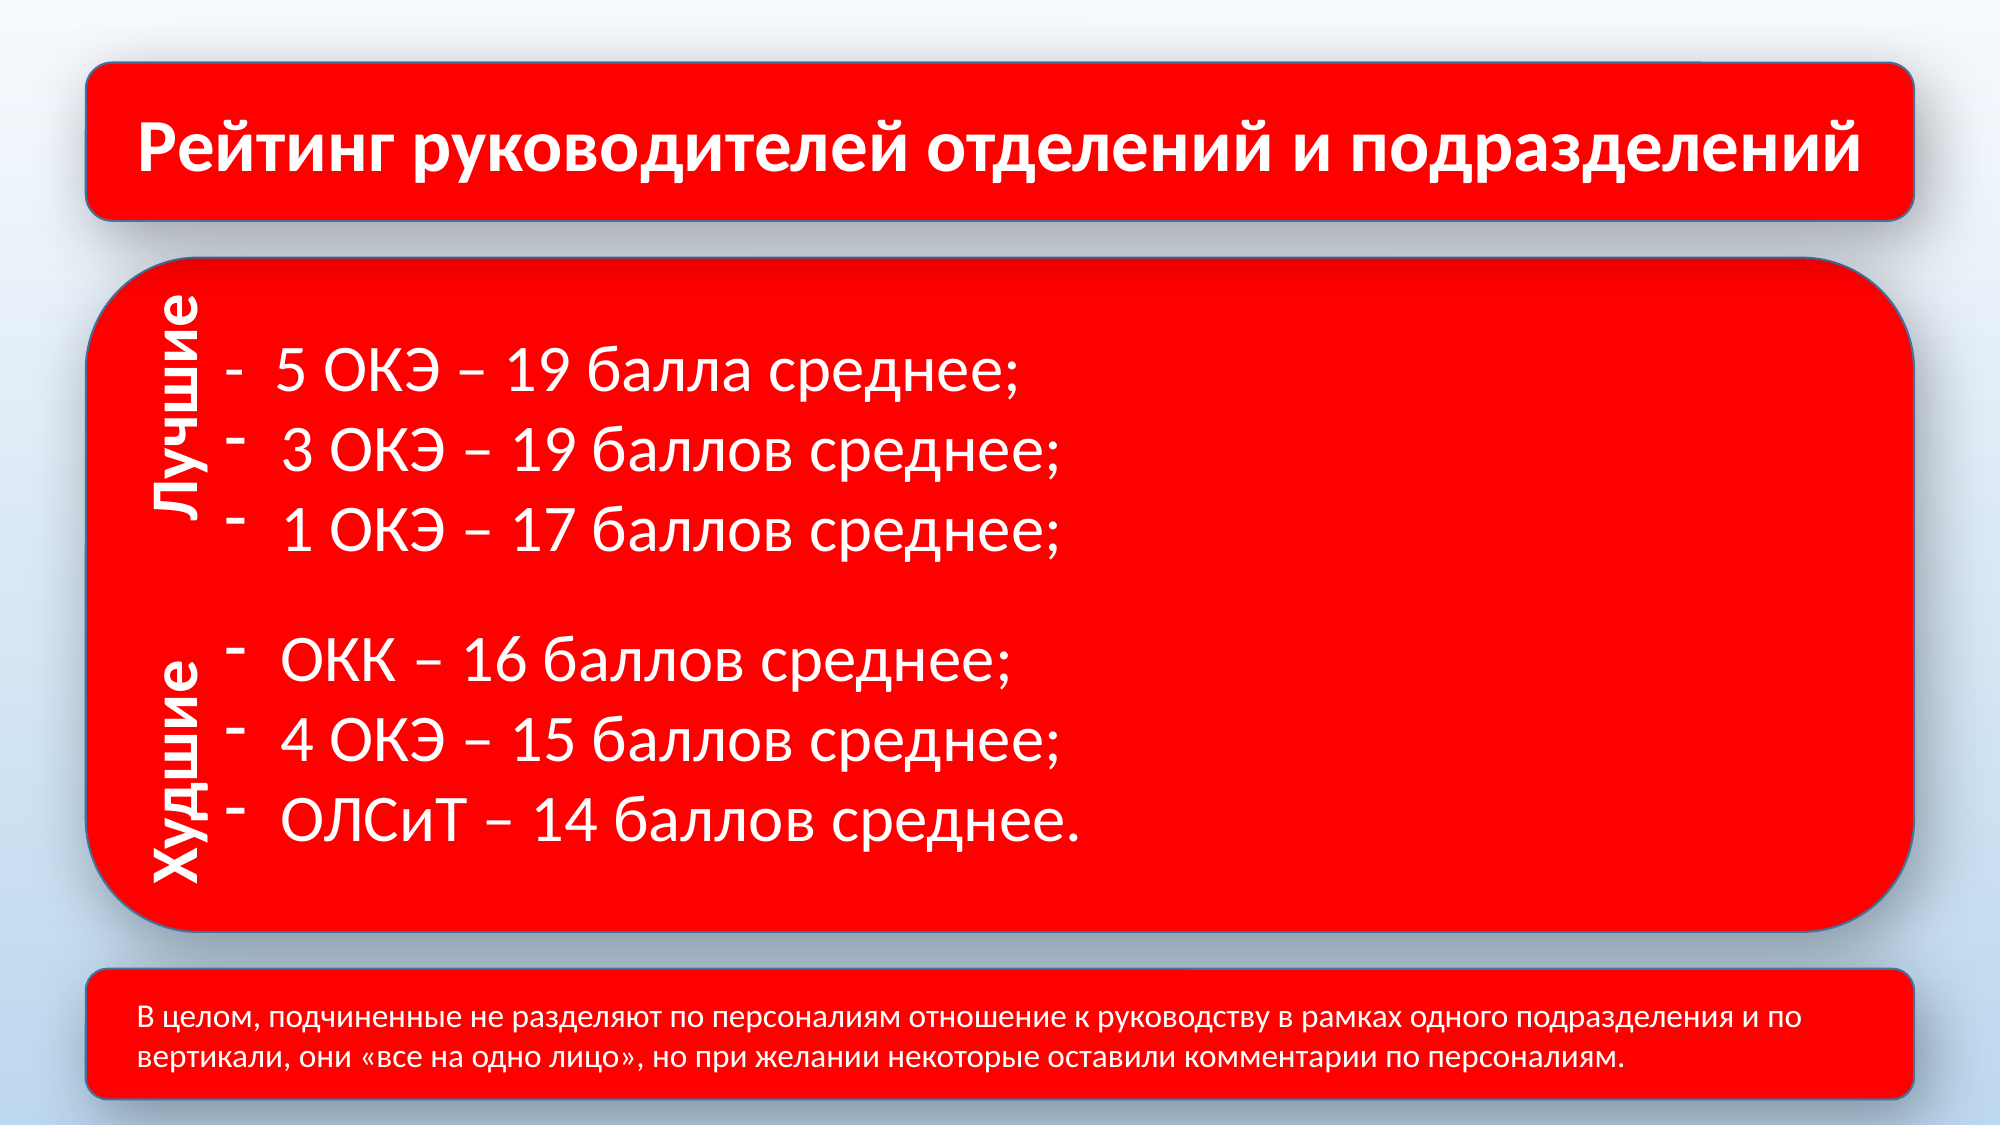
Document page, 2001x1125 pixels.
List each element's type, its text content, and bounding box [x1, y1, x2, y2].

text_box Худшие [123, 657, 235, 900]
text_box В целом, подчиненные не разделяют по персоналиям отношение к руководству в рамках одного подразделения и по вертикали, они «все на одно лицо», но при желании некоторые оставили комментарии по персоналиям. [84, 967, 1916, 1101]
text_box Рейтинг руководителей отделений и подразделений [84, 61, 1916, 222]
text_box Лучшие [123, 291, 235, 536]
text_box - 5 ОКЭ – 19 балла среднее; 3 ОКЭ – 19 баллов среднее; 1 ОКЭ – 17 баллов среднее; ОКК – 16 баллов среднее; 4 ОКЭ – 15 баллов среднее; ОЛСиТ – 14 баллов среднее. [84, 280, 1916, 933]
